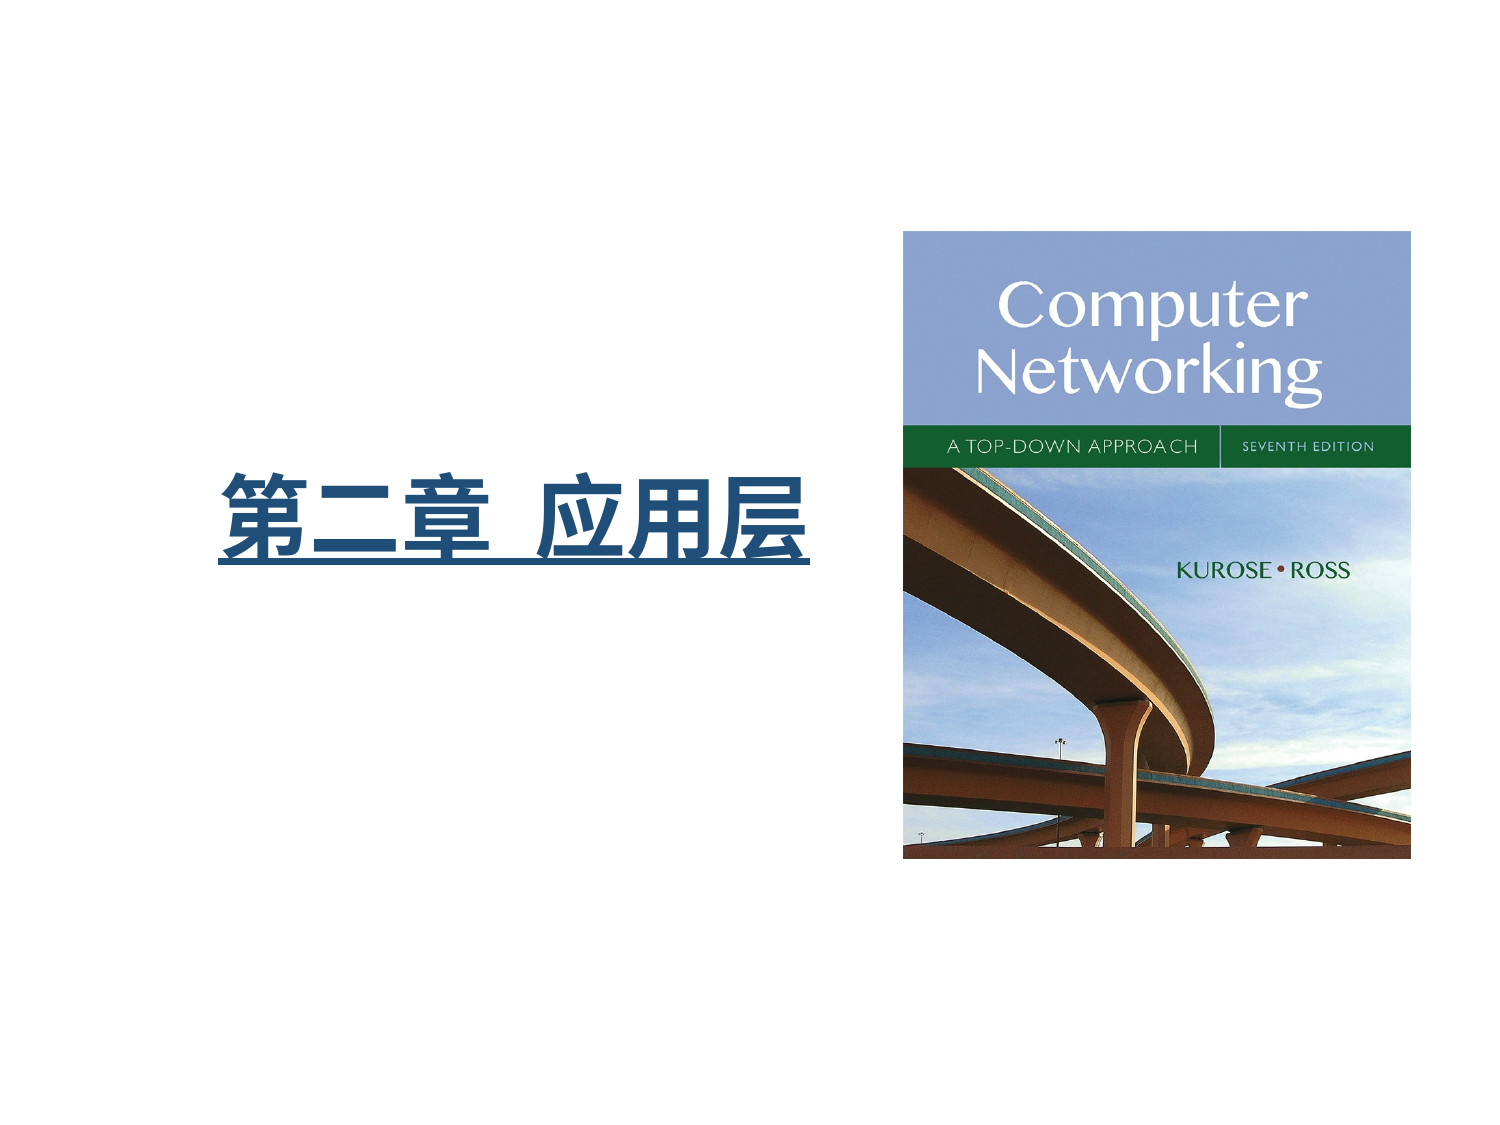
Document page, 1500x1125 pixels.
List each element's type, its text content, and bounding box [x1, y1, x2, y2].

text_box 第二章 应用层 [41, 373, 903, 657]
picture [903, 231, 1411, 859]
